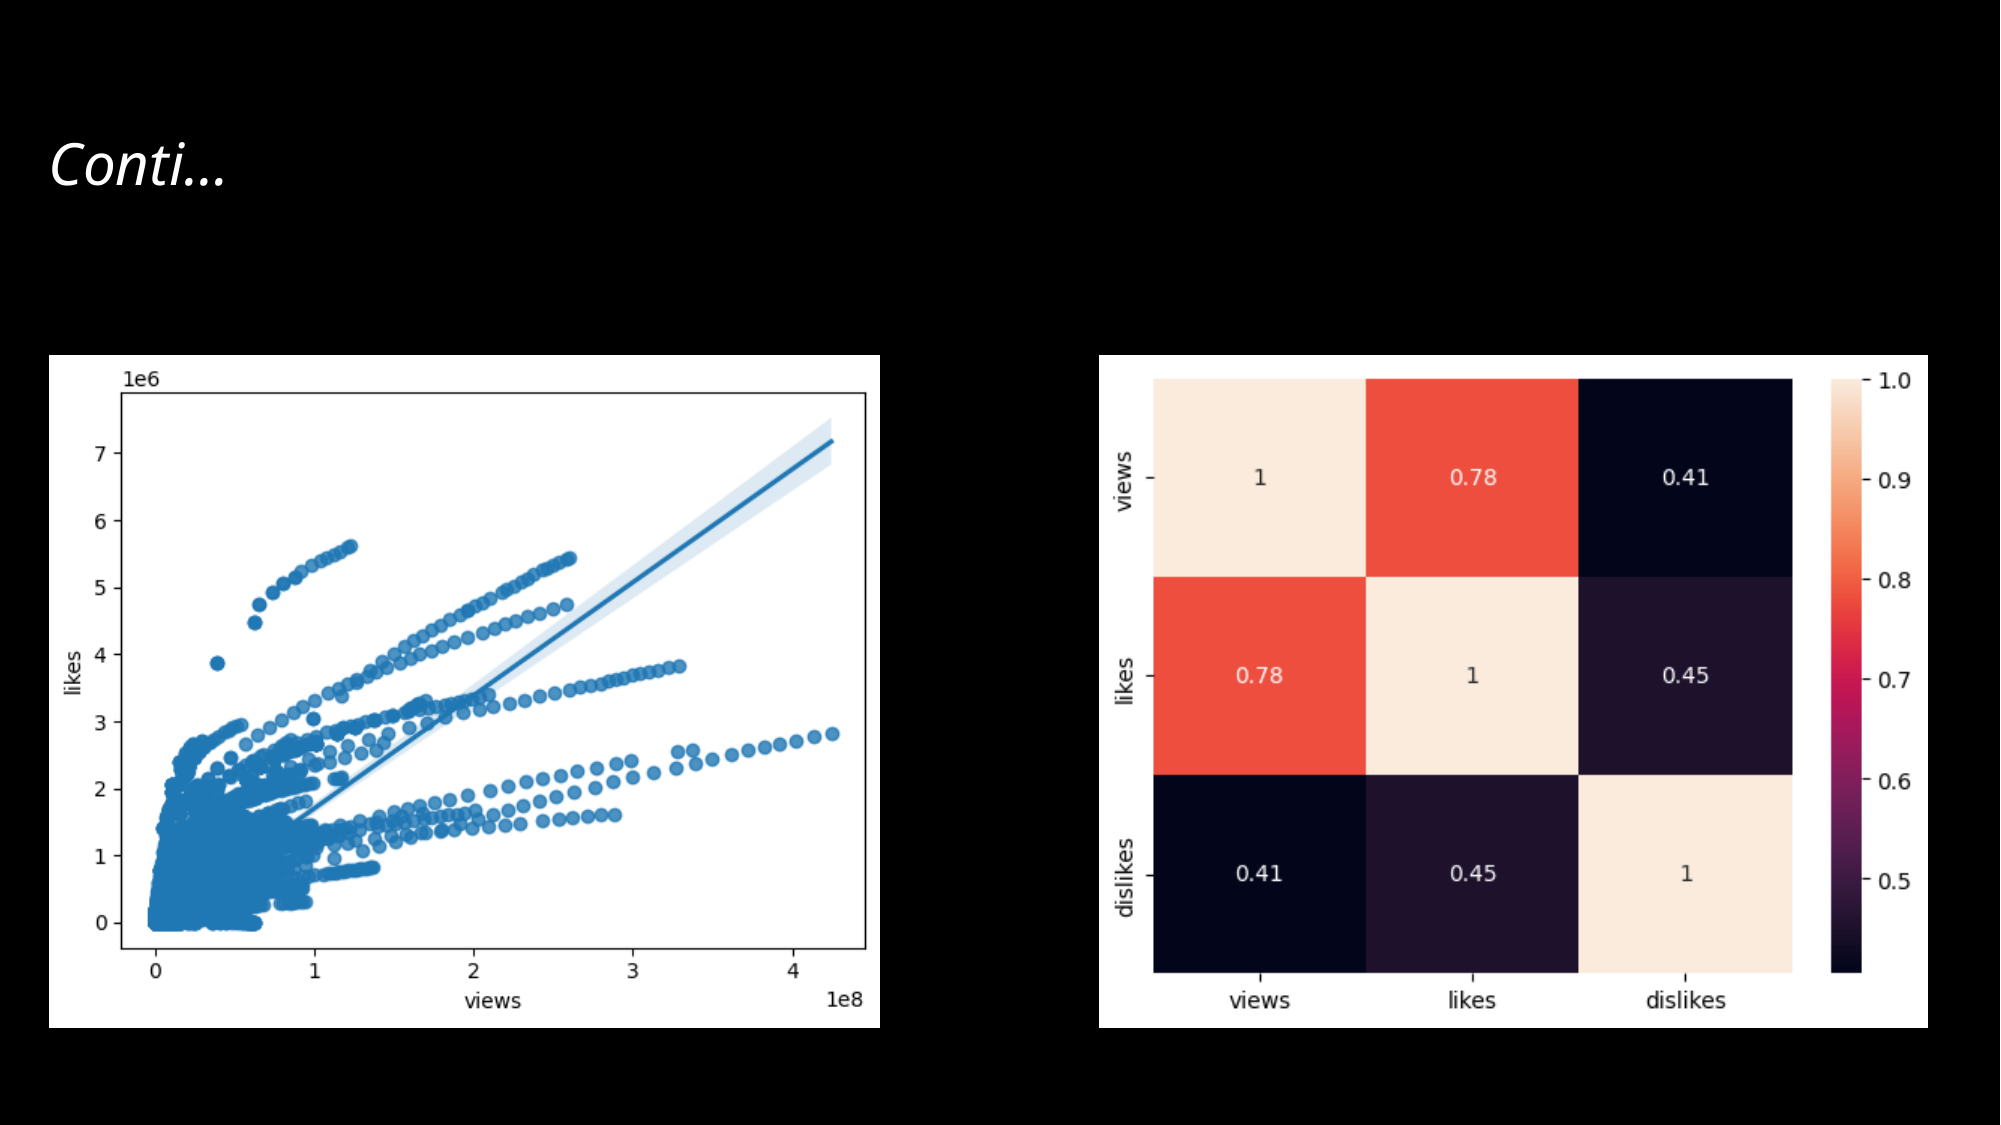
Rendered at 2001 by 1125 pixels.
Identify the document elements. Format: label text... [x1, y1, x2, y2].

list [1099, 355, 1928, 1028]
picture [48, 355, 881, 1028]
title Conti… [49, 126, 1903, 314]
